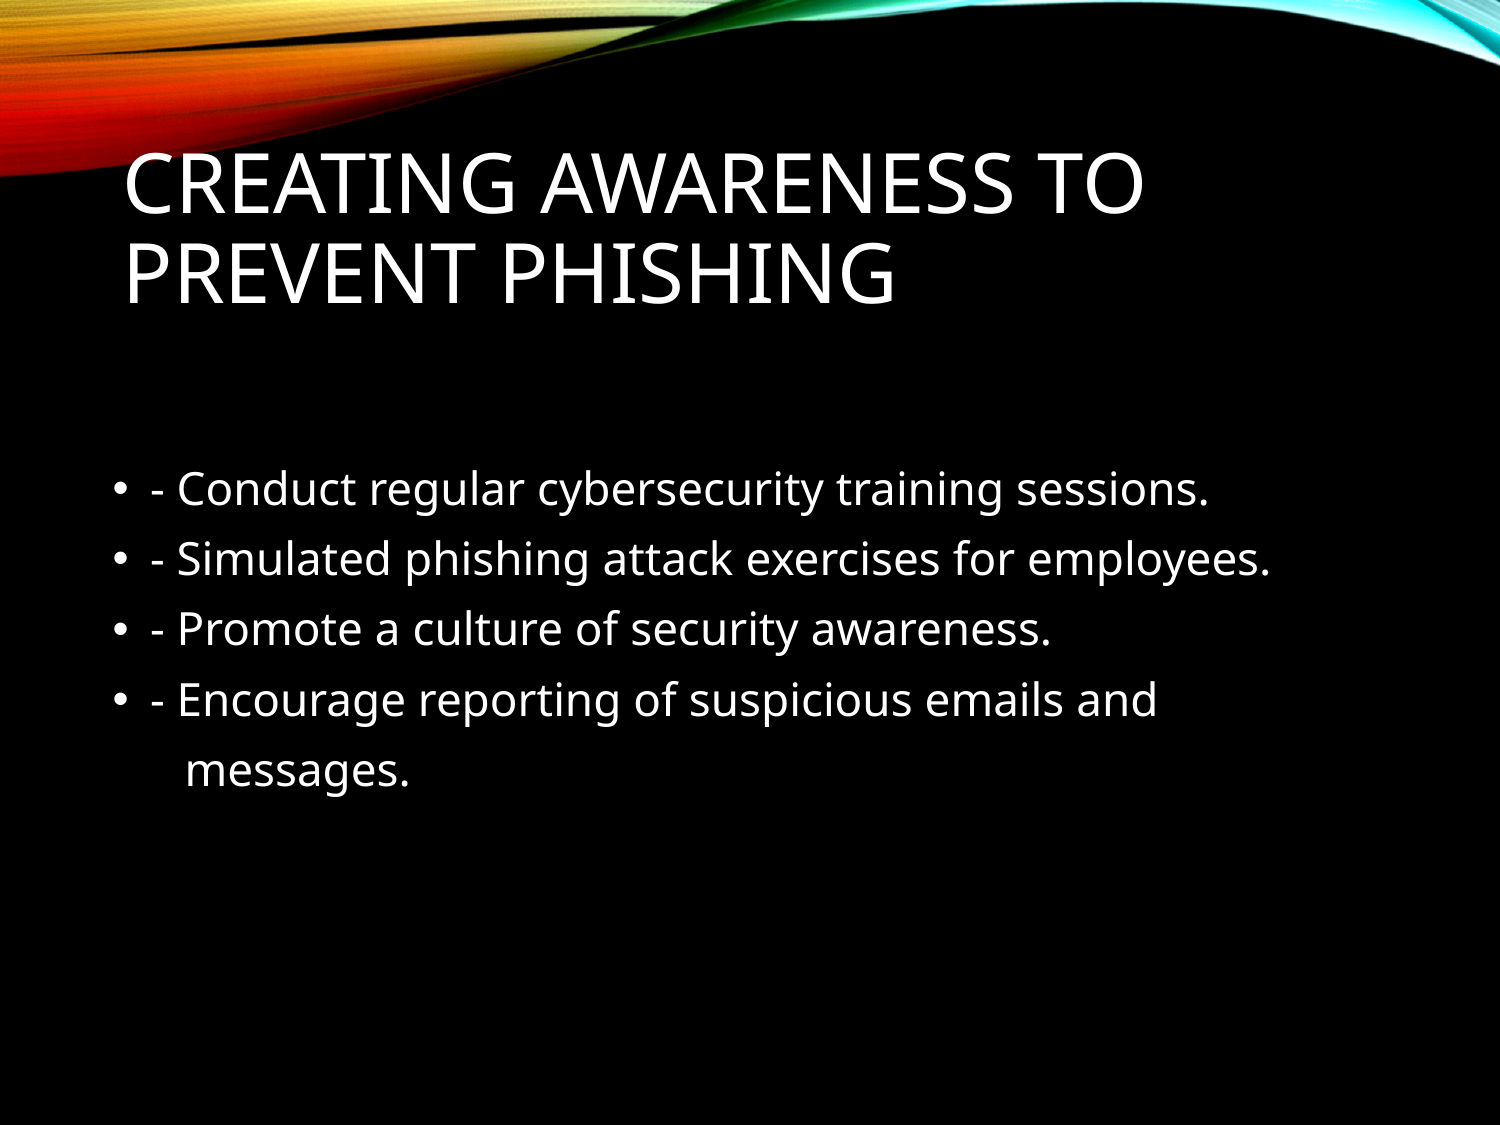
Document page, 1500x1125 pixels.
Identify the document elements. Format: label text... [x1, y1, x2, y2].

picture [0, 0, 1500, 178]
title Creating Awareness to Prevent Phishing [108, 125, 1292, 338]
list - Conduct regular cybersecurity training sessions. - Simulated phishing attack exercises for employees. - Promote a culture of security awareness. - Encourage reporting of suspicious emails and messages. [97, 382, 1403, 894]
